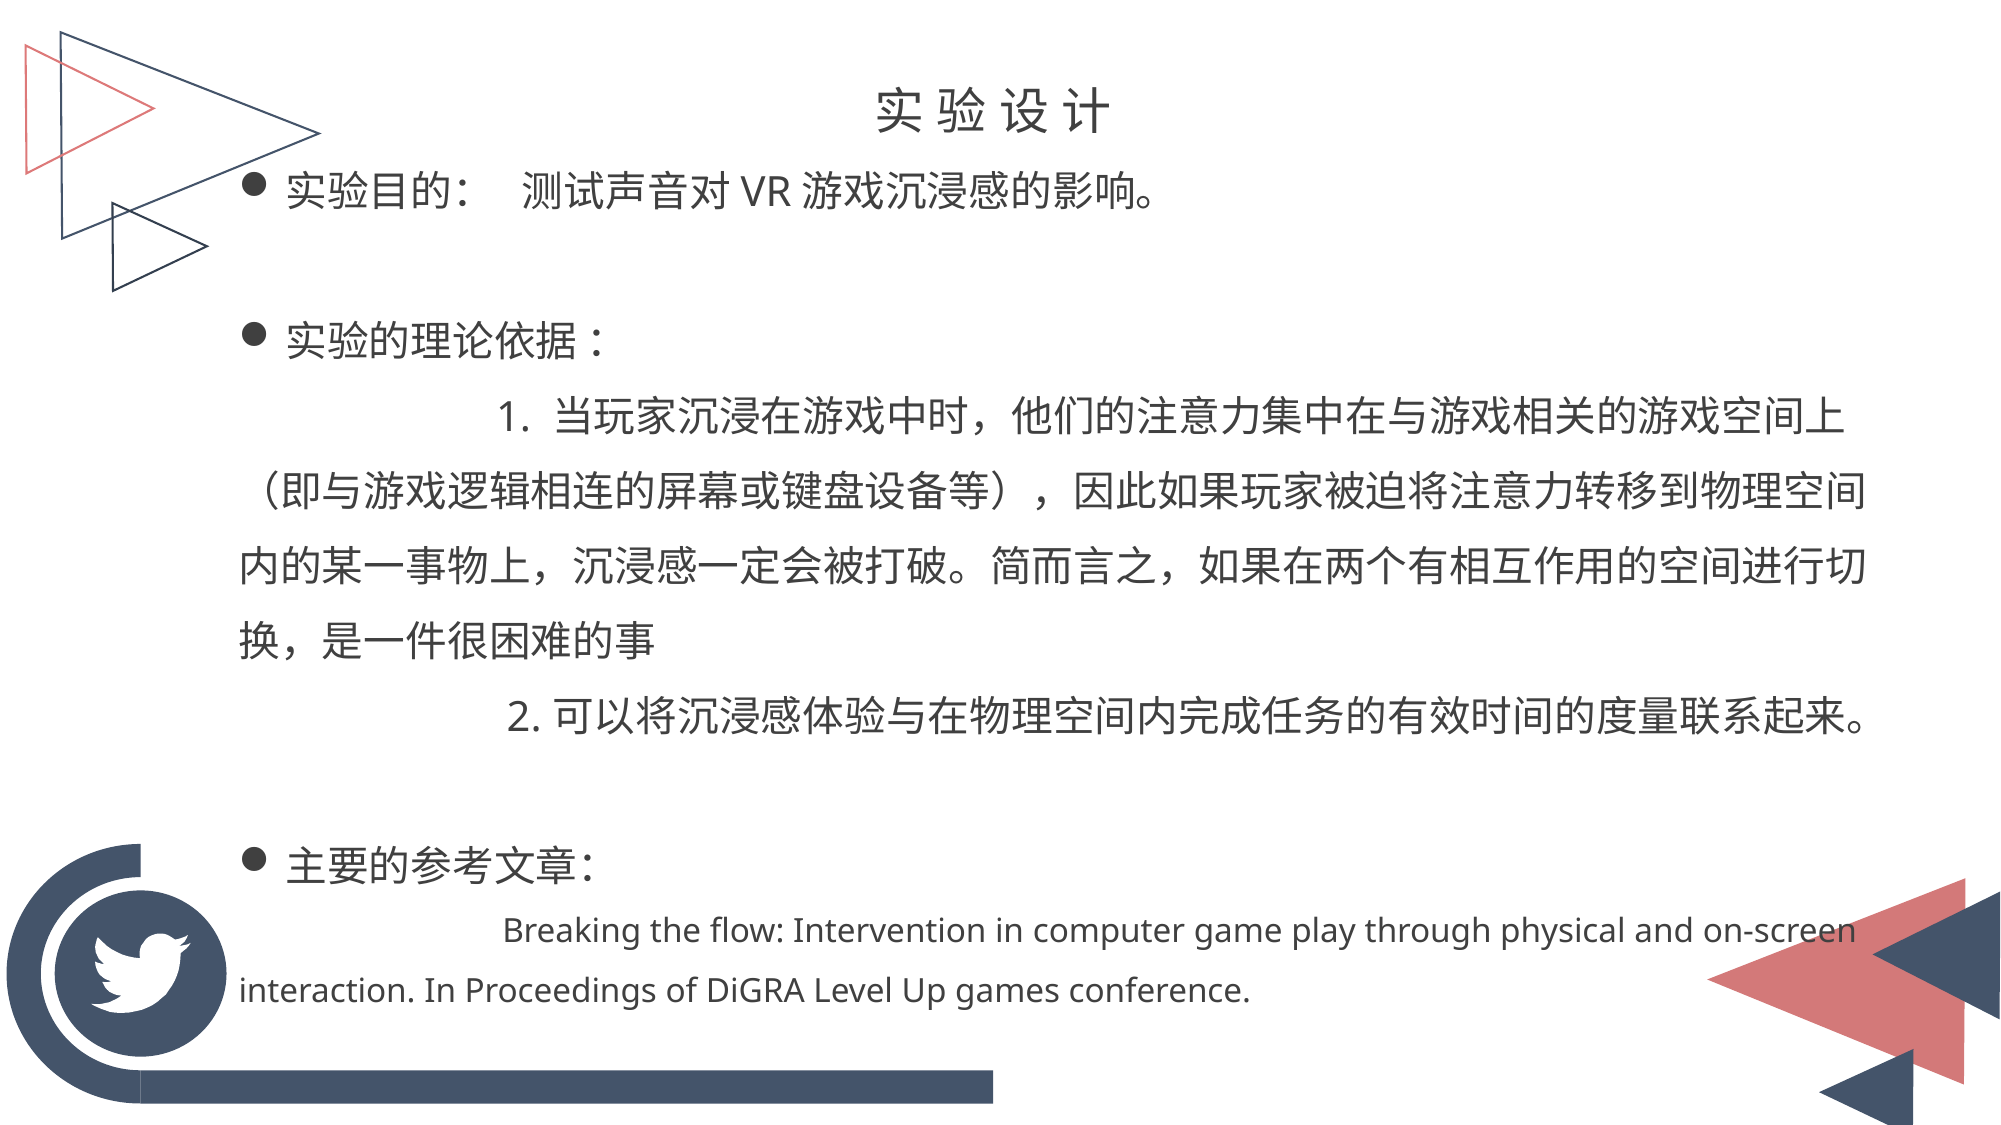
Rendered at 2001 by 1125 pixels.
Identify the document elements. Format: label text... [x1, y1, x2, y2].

text_box 实验设计 [685, 79, 1301, 140]
text_box 实验目的： 测试声音对VR游戏沉浸感的影响。 实验的理论依据 ： 1. 当玩家沉浸在游戏中时，他们的注意力集中在与游戏相关的游戏空间上（即与游戏逻辑相连的屏幕或键盘设备等），因此如果玩家被迫将注意力转移到物理空间内的某一事物上，沉浸感一定会被打破。简而言之，如果在两个有相互作用的空间进行切换，是一件很困难的事 2.可以将沉浸感体验与在物理空间内完成任务的有效时间的度量联系起来。 主要的参考文章： Breaking the flow: Intervention in computer game play through physical and on-screen interaction. In Proceedings of DiGRA Level Up games conference. [223, 132, 1895, 1125]
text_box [6, 843, 994, 1104]
text_box [1096, 644, 1828, 766]
